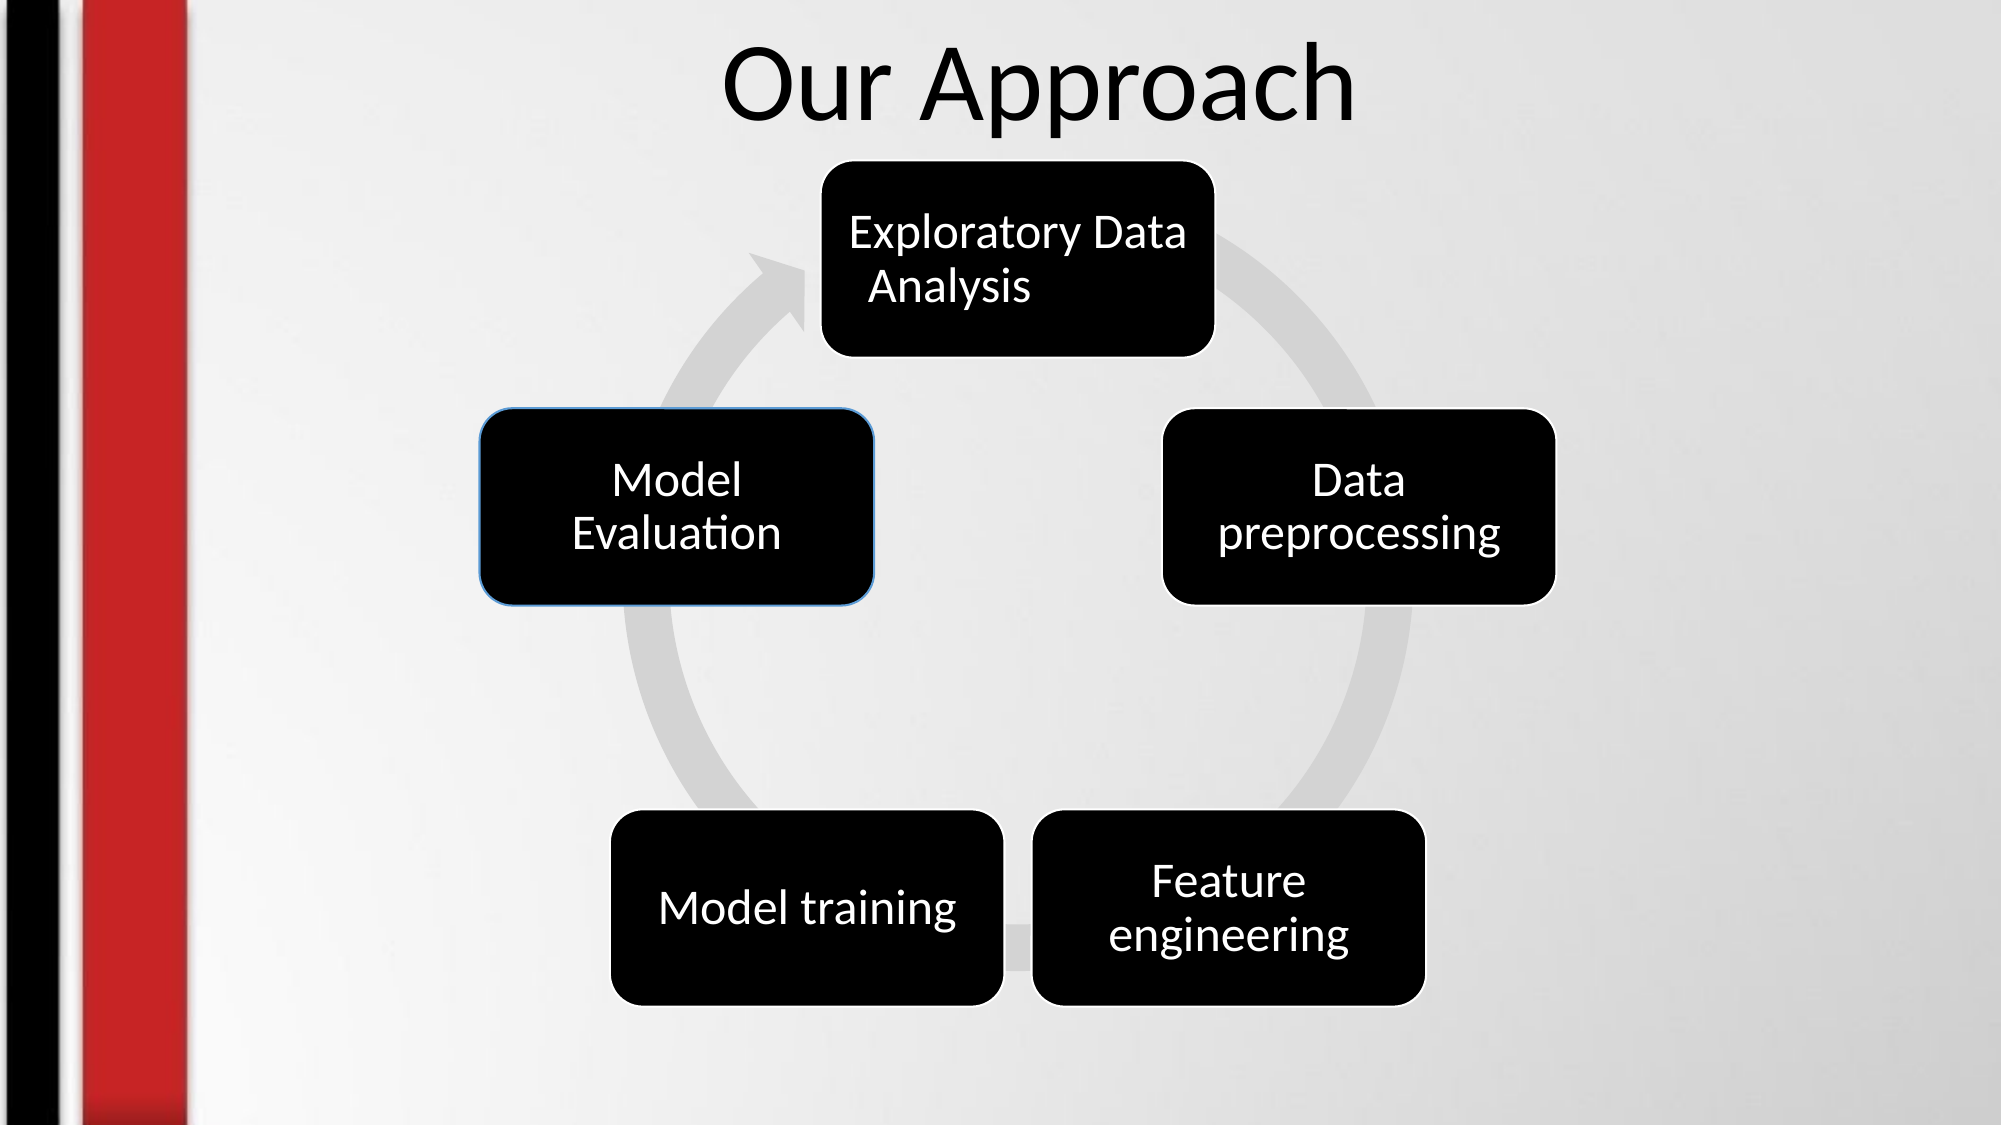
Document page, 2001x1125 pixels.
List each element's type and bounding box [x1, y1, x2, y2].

picture [0, 0, 2001, 1125]
text_box [479, 154, 1557, 1007]
